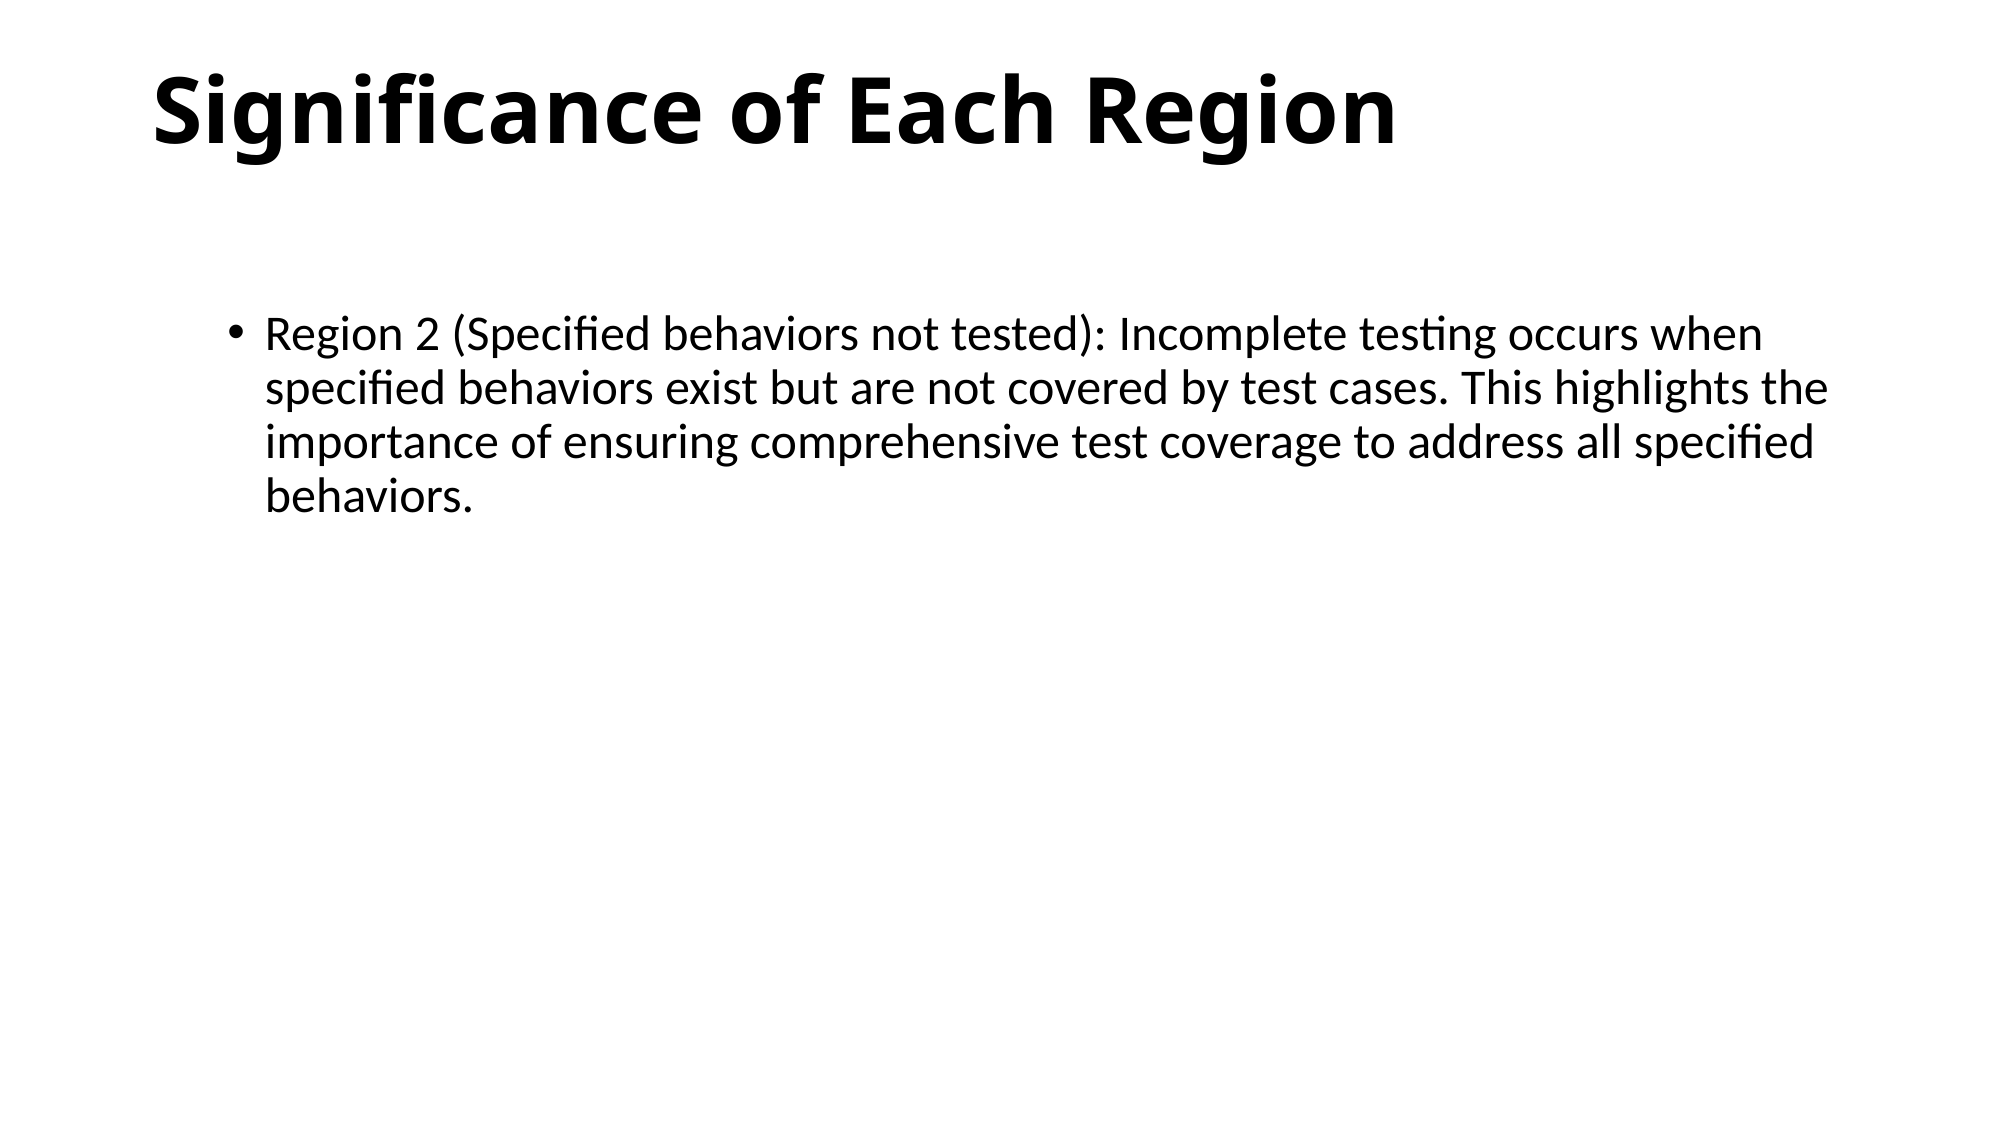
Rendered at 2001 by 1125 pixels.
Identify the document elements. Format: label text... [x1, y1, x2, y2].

title Significance of Each Region [137, 59, 1863, 278]
list Region 2 (Specified behaviors not tested): Incomplete testing occurs when specified behaviors exist but are not covered by test cases. This highlights the importance of ensuring comprehensive test coverage to address all specified behaviors. [137, 299, 1863, 1014]
